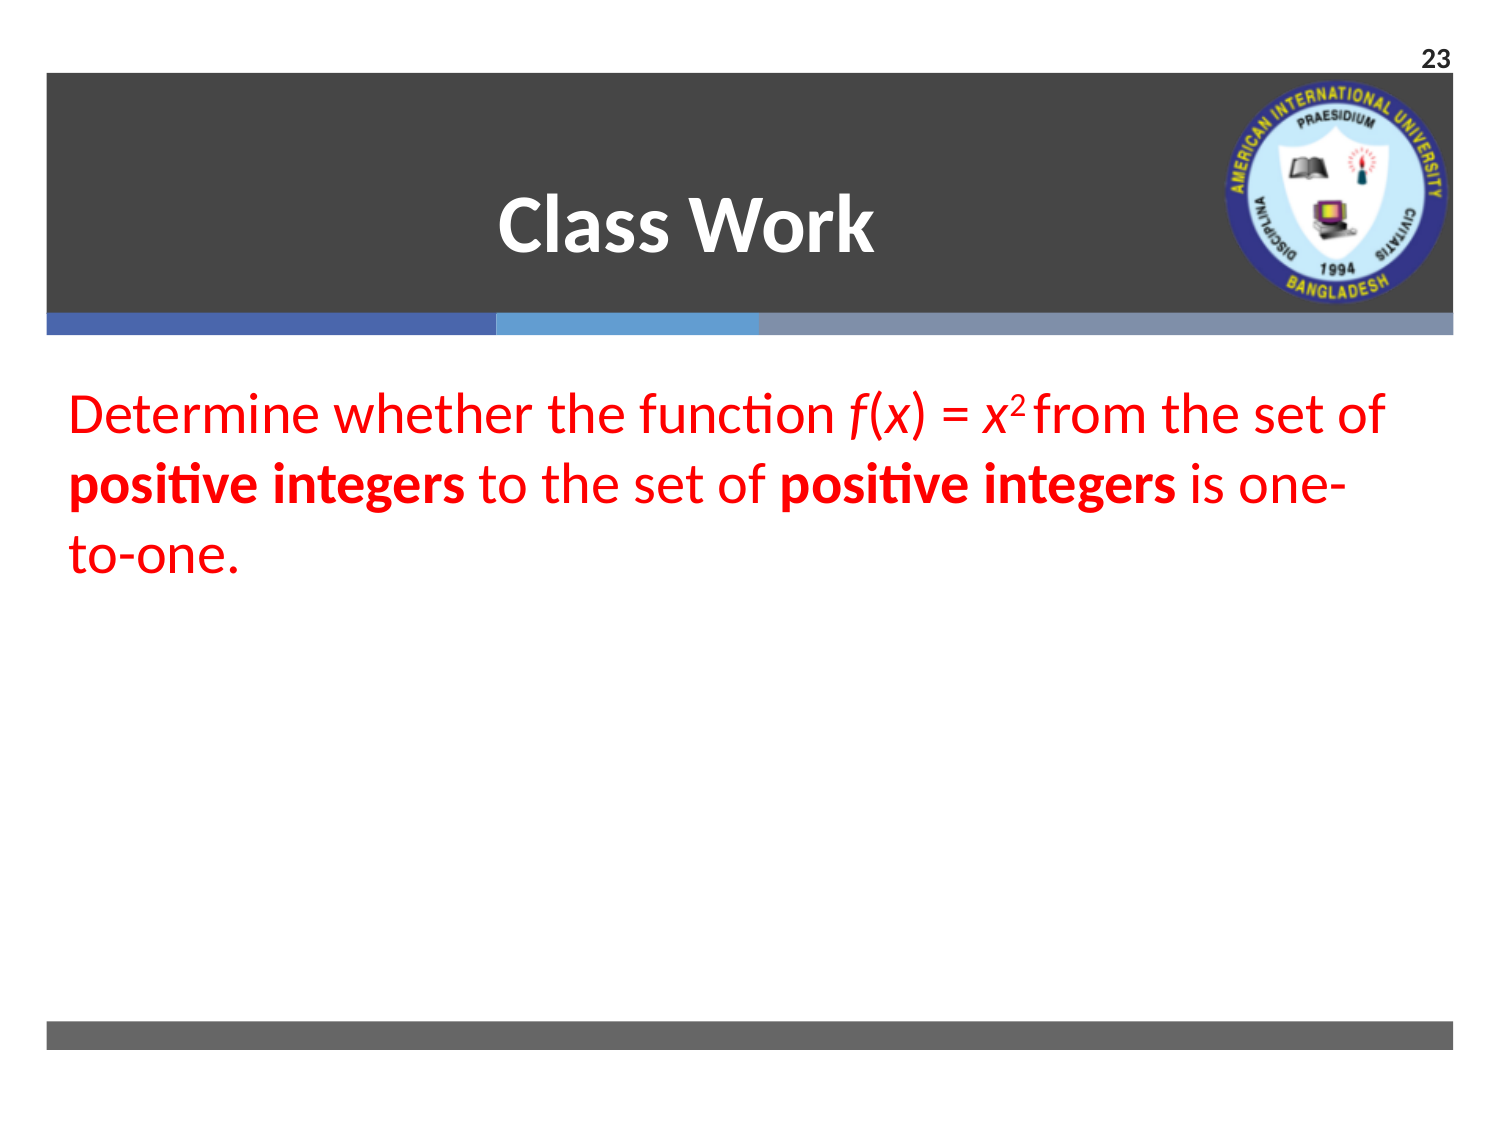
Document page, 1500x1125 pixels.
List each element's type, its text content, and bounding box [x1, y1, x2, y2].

picture [1220, 75, 1454, 310]
title Class Work [46, 98, 1328, 277]
text_box Determine whether the function f(x) = x2 from the set of positive integers to the set of positive integers is one-to-one. [53, 368, 1417, 593]
slide_number 23 [1362, 27, 1466, 87]
